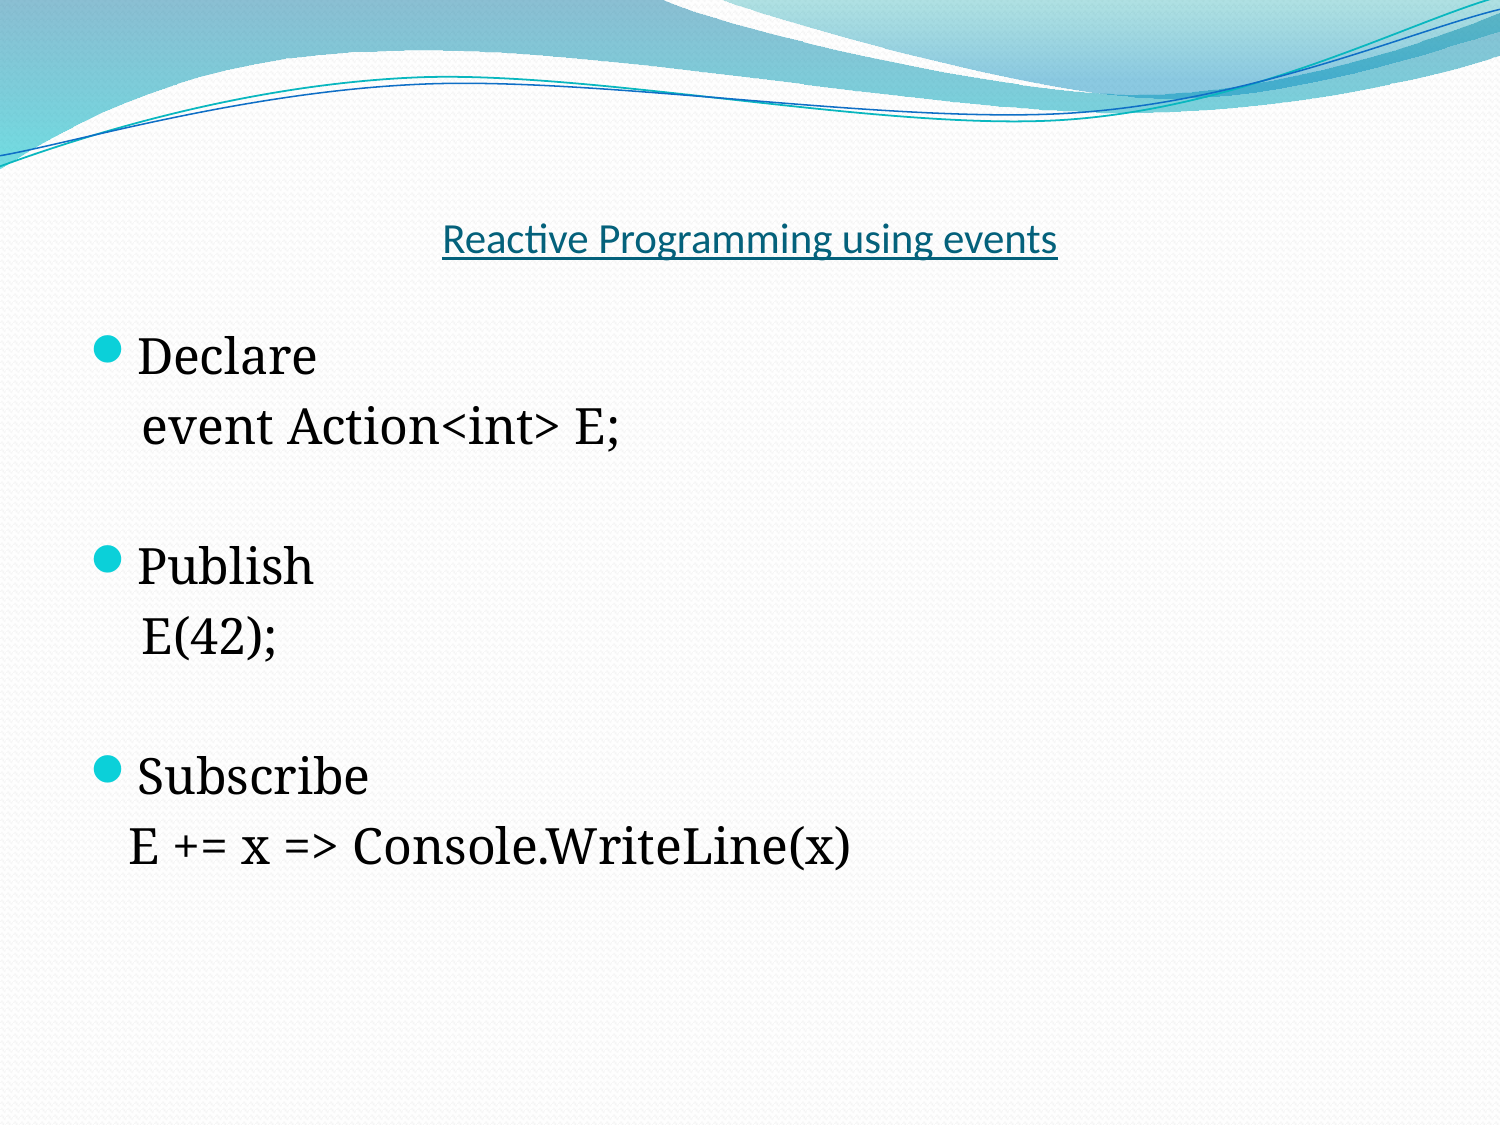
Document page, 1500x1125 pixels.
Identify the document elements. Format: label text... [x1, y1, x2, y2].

list Declare event Action<int> E; Publish E(42); Subscribe E += x => Console.WriteLine(x) [75, 317, 1425, 1038]
title Reactive Programming using events [75, 149, 1425, 263]
